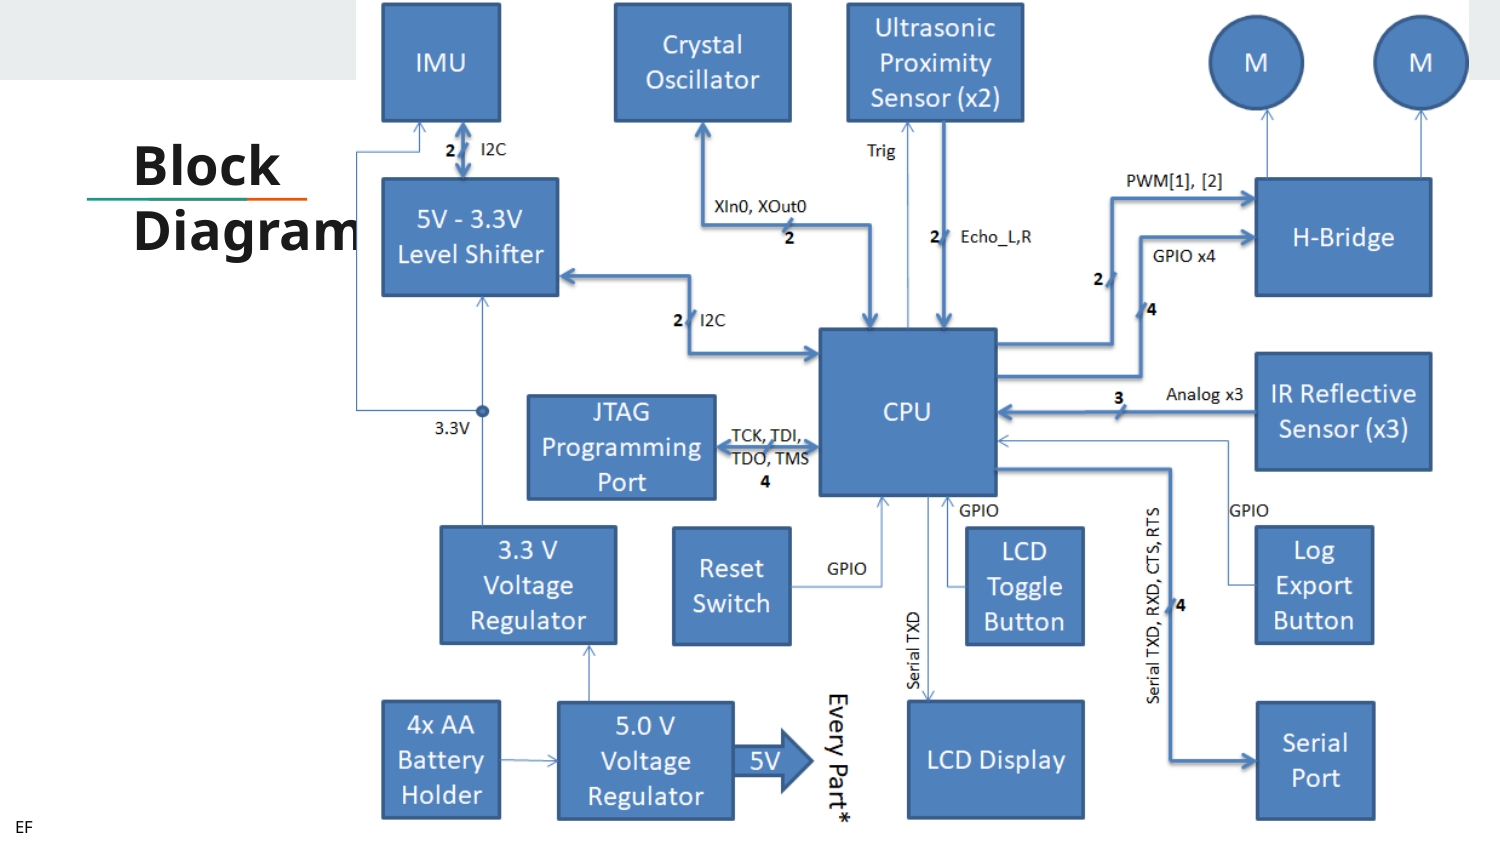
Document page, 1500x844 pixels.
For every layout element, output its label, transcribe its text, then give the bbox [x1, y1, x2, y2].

title Block Diagram [117, 116, 350, 296]
picture [355, 0, 1469, 844]
text_box EF [0, 801, 61, 844]
